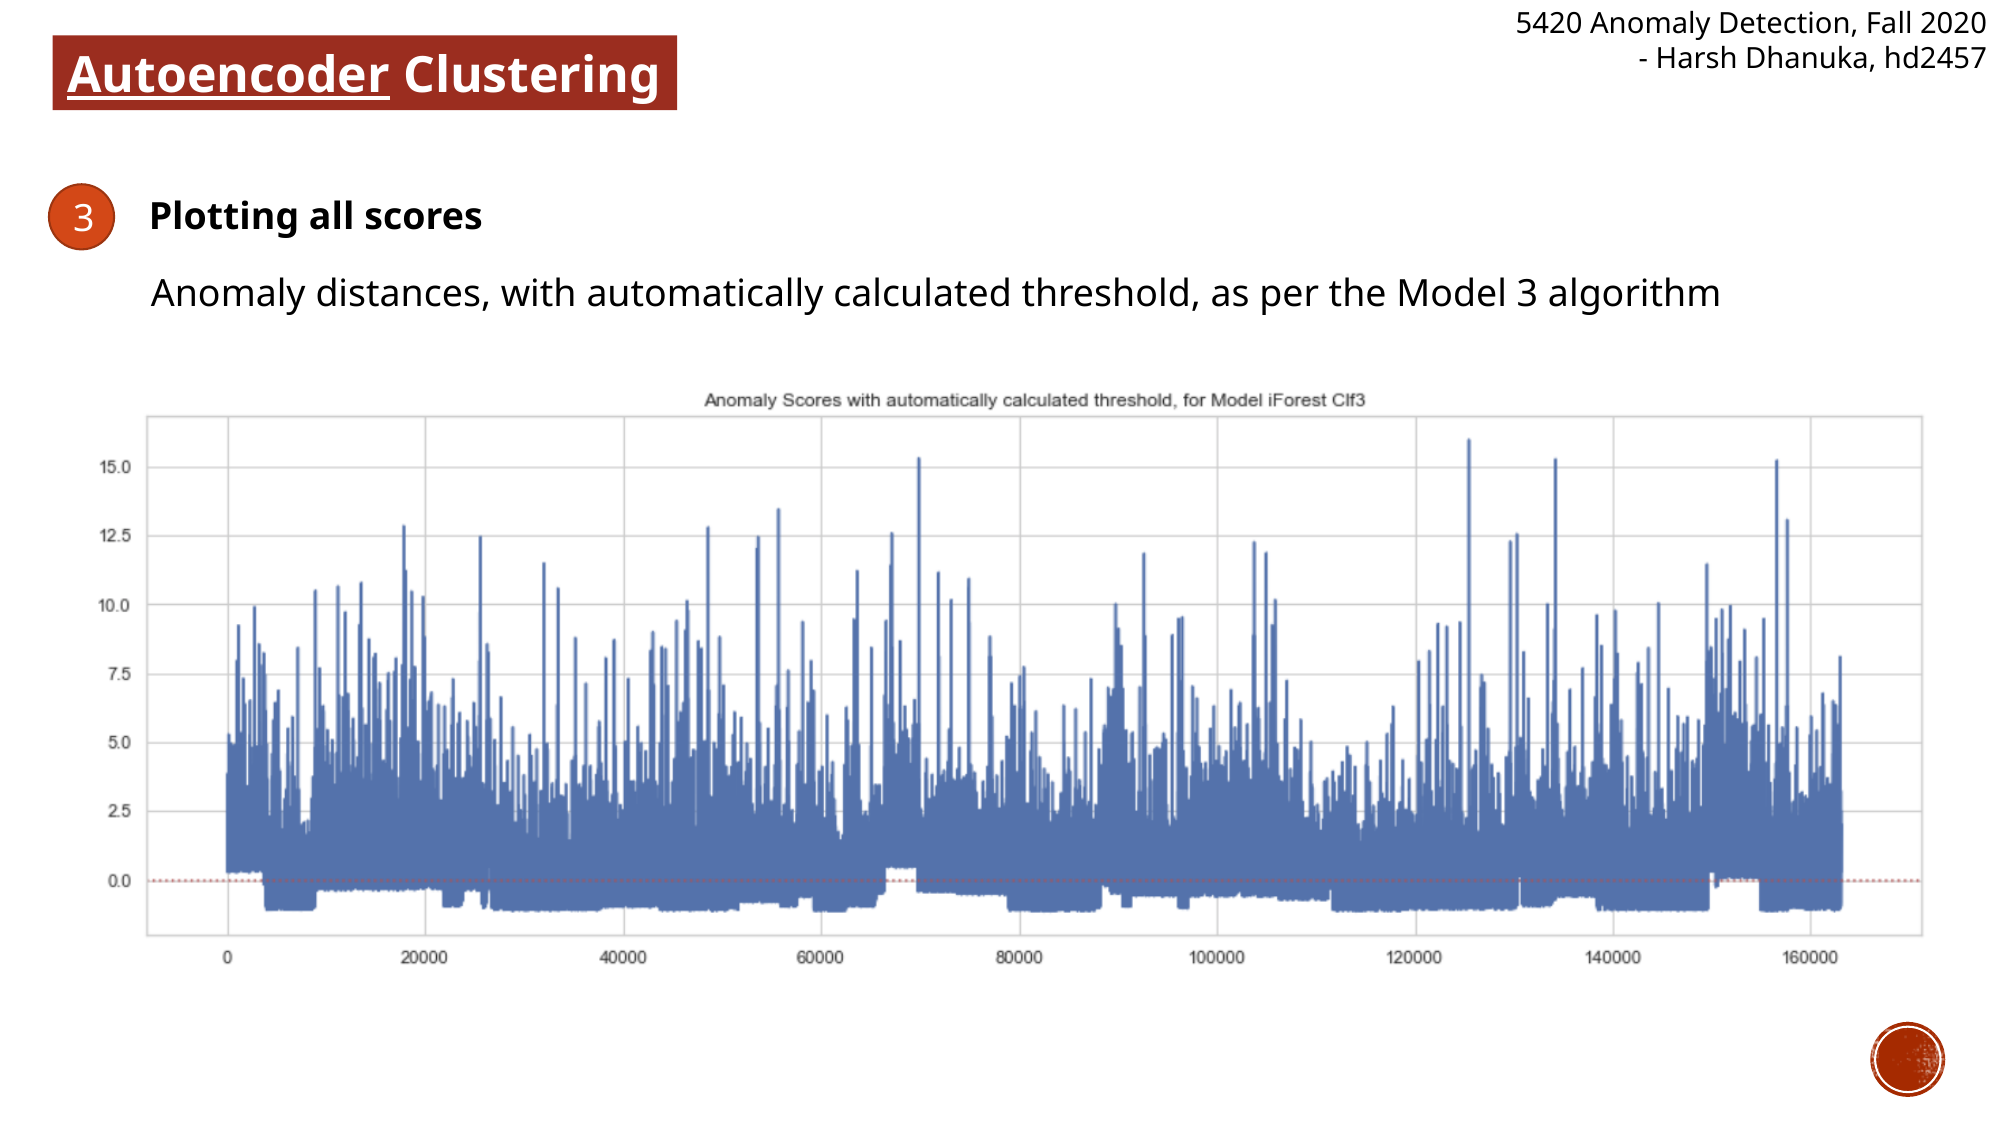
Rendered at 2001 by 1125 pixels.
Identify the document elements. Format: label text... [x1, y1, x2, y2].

text_box Plotting all scores [133, 184, 1094, 245]
picture [78, 384, 1946, 987]
text_box Anomaly distances, with automatically calculated threshold, as per the Model 3 algorithm [136, 239, 1831, 322]
text_box Autoencoder Clustering [52, 35, 678, 111]
text_box 5420 Anomaly Detection, Fall 2020 - Harsh Dhanuka, hd2457 [1357, 0, 2000, 83]
text_box 3 [47, 183, 116, 251]
